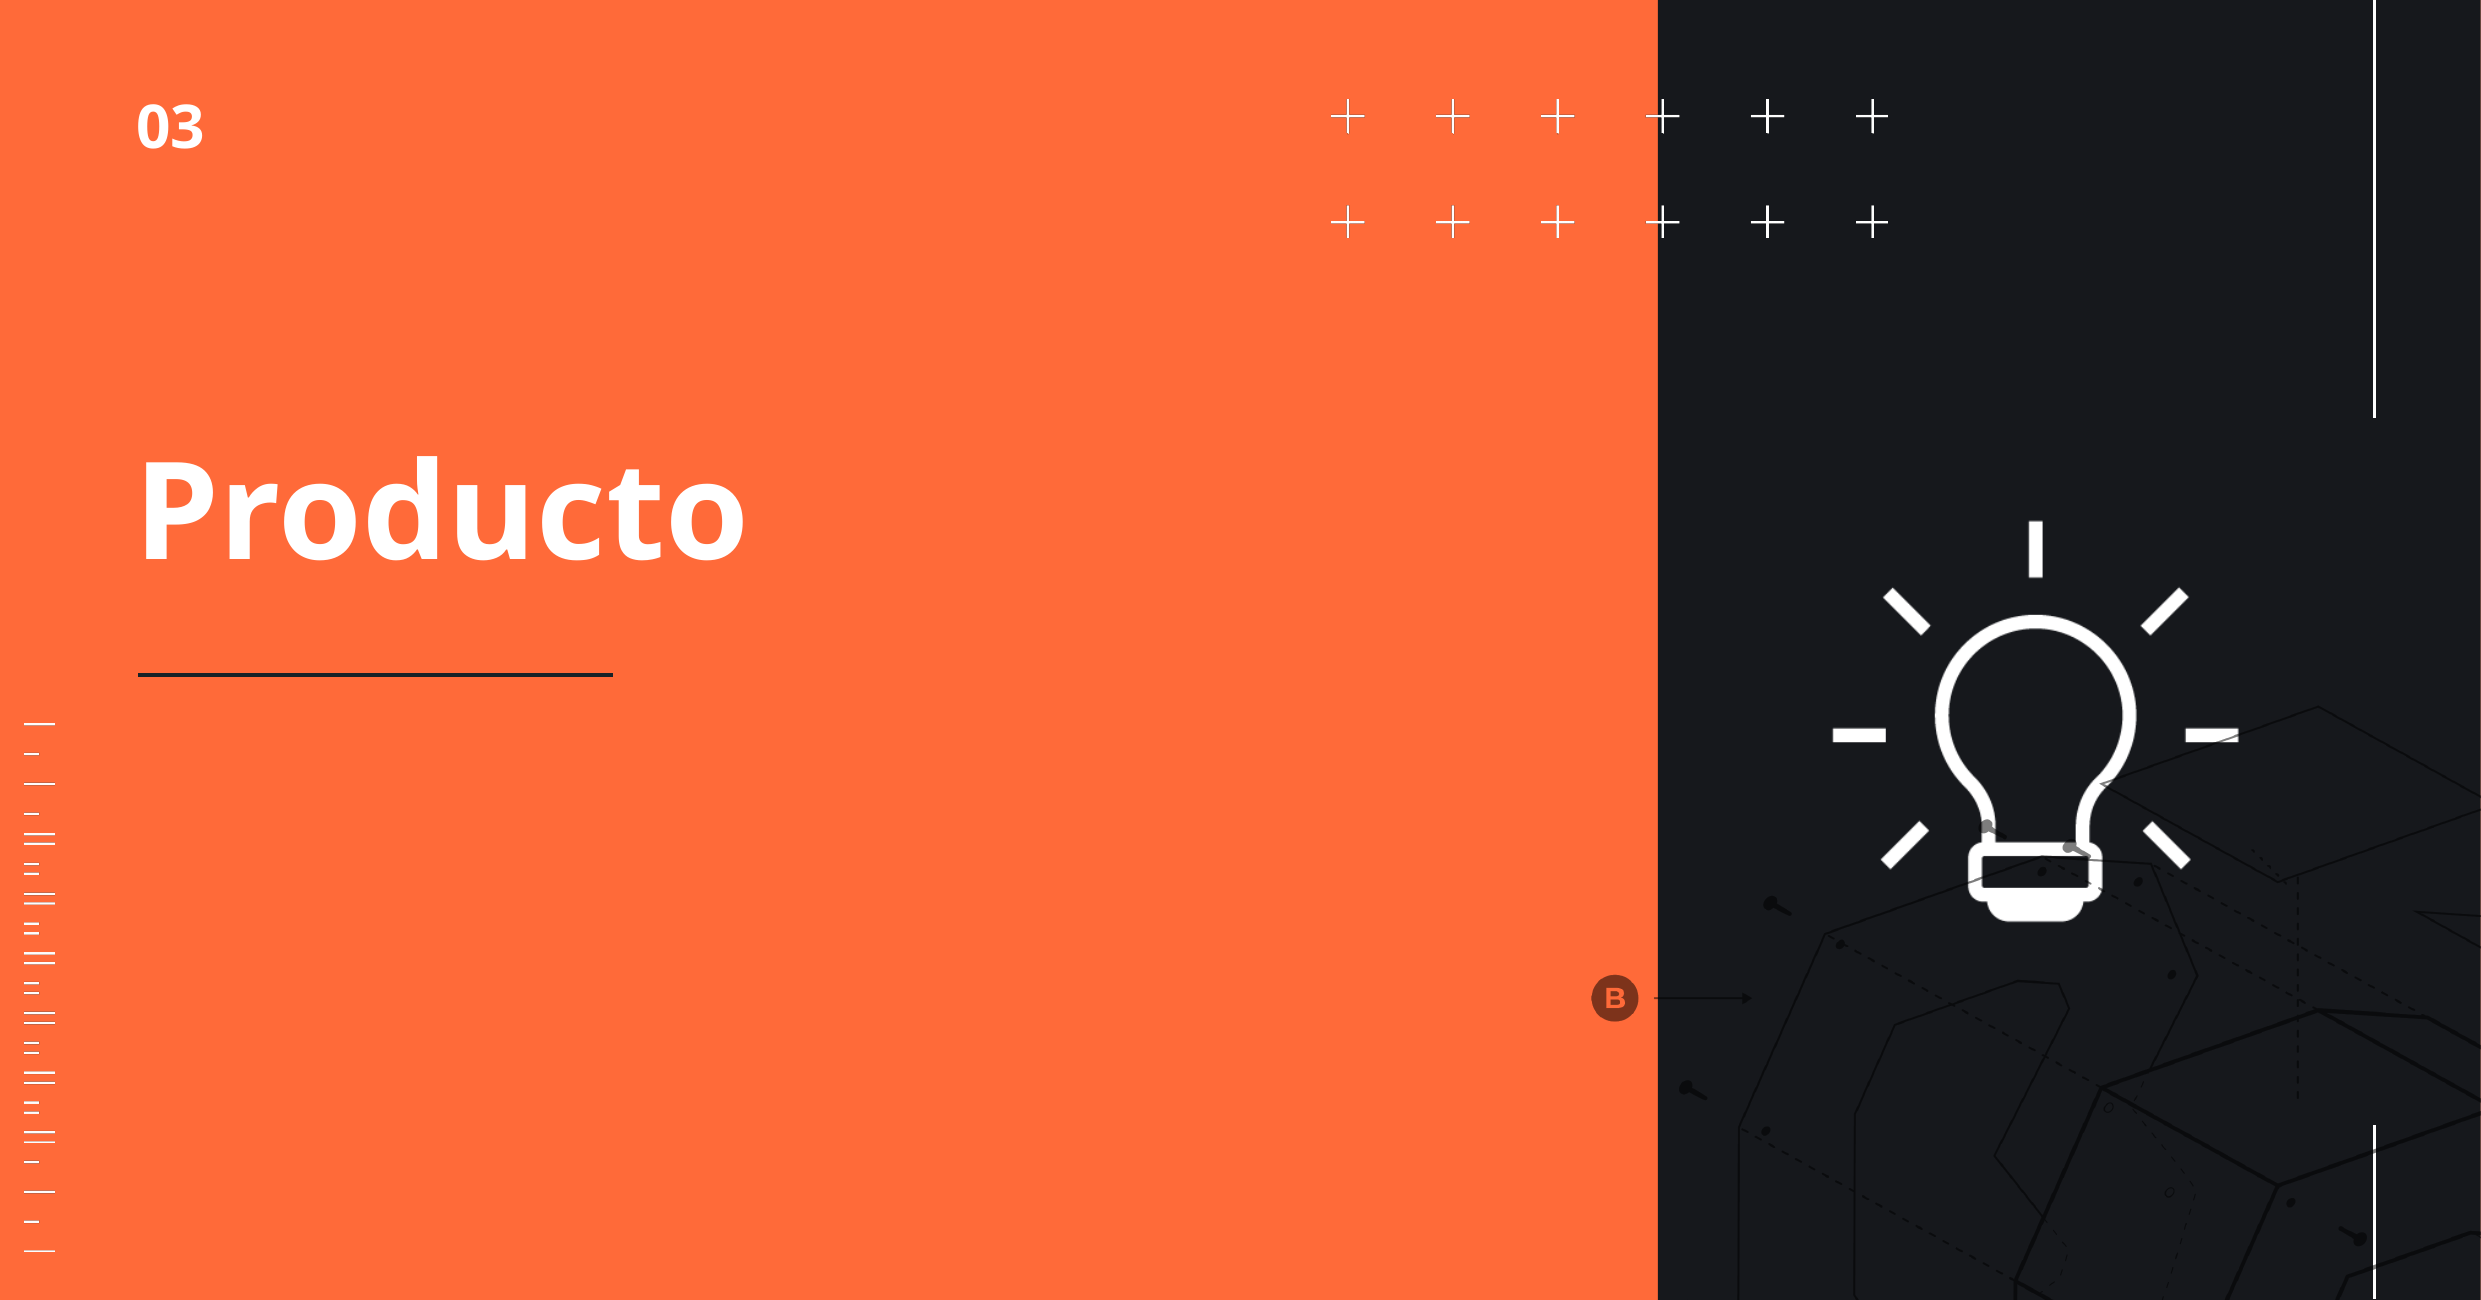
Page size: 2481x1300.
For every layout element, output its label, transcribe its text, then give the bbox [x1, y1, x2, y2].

text_box [1657, 0, 2373, 299]
text_box [2376, 0, 2481, 300]
text_box 03 [111, 63, 1558, 180]
text_box Producto [110, 392, 1291, 618]
picture [1331, 99, 1888, 239]
text_box [278, 618, 1291, 971]
picture [1296, 301, 2481, 1300]
picture [24, 723, 55, 1253]
